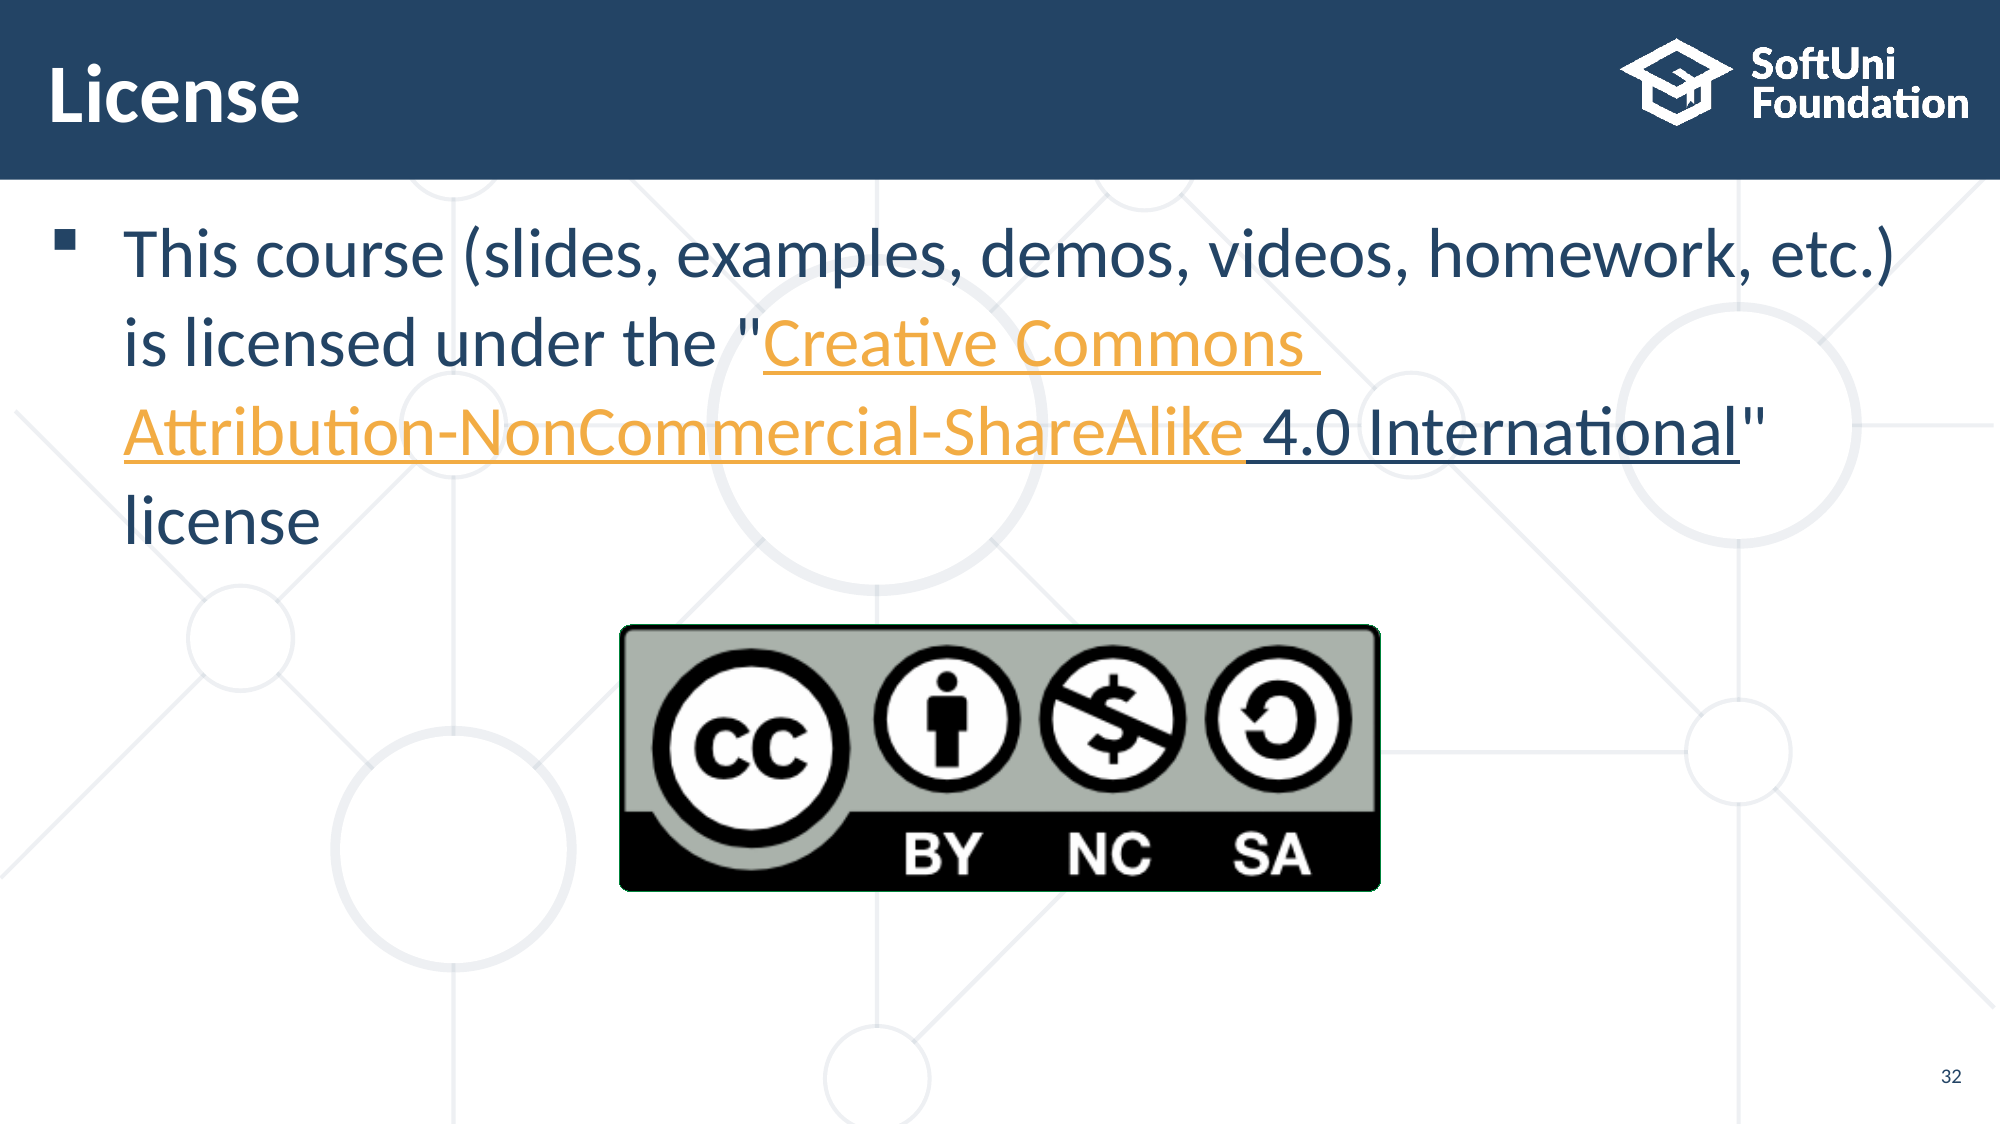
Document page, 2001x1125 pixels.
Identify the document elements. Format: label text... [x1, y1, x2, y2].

picture [1619, 38, 1968, 126]
list This course (slides, examples, demos, videos, homework, etc.) is licensed under the "Creative Commons Attribution-NonCommercial-ShareAlike 4.0 International" license [31, 196, 1970, 1050]
slide_number 32 [1897, 1049, 1968, 1101]
picture [618, 624, 1381, 892]
title License [31, 16, 1591, 162]
